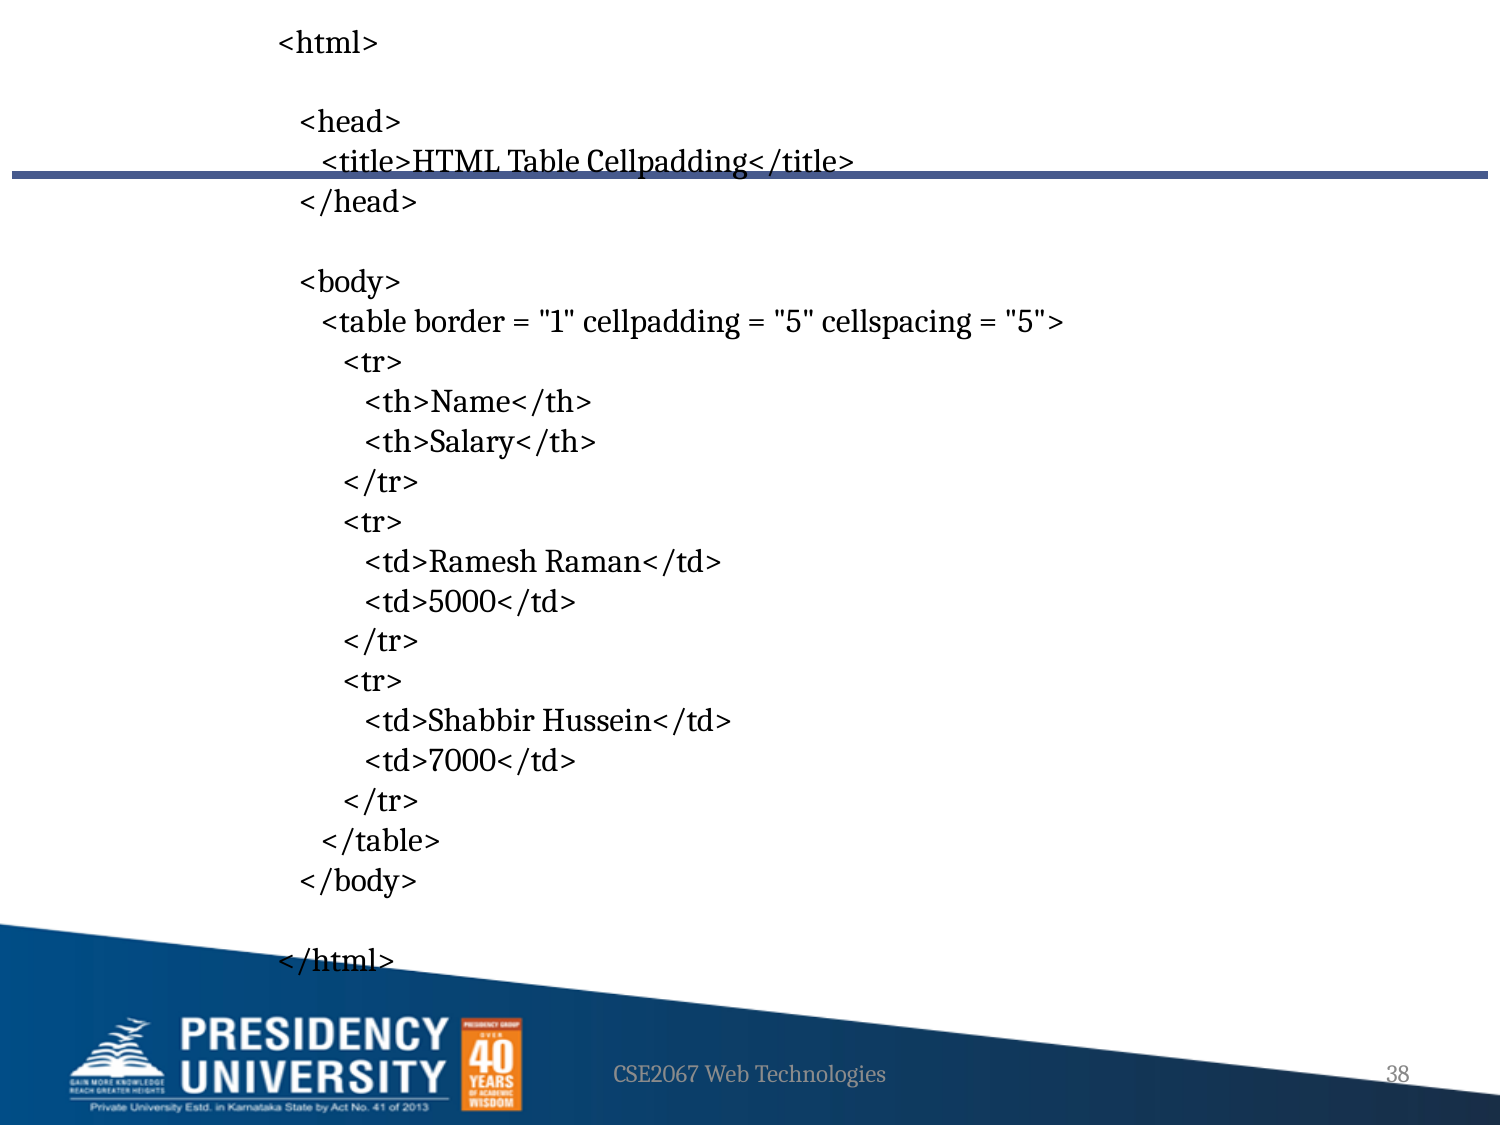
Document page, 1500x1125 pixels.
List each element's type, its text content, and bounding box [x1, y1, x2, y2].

text_box <html> <head> <title>HTML Table Cellpadding</title> </head> <body> <table border = "1" cellpadding = "5" cellspacing = "5"> <tr> <th>Name</th> <th>Salary</th> </tr> <tr> <td>Ramesh Raman</td> <td>5000</td> </tr> <tr> <td>Shabbir Hussein</td> <td>7000</td> </tr> </table> </body> </html> [262, 12, 1213, 986]
footer CSE2067 Web Technologies [512, 1042, 988, 1103]
slide_number 38 [1074, 1042, 1425, 1103]
picture [0, 921, 1500, 1125]
